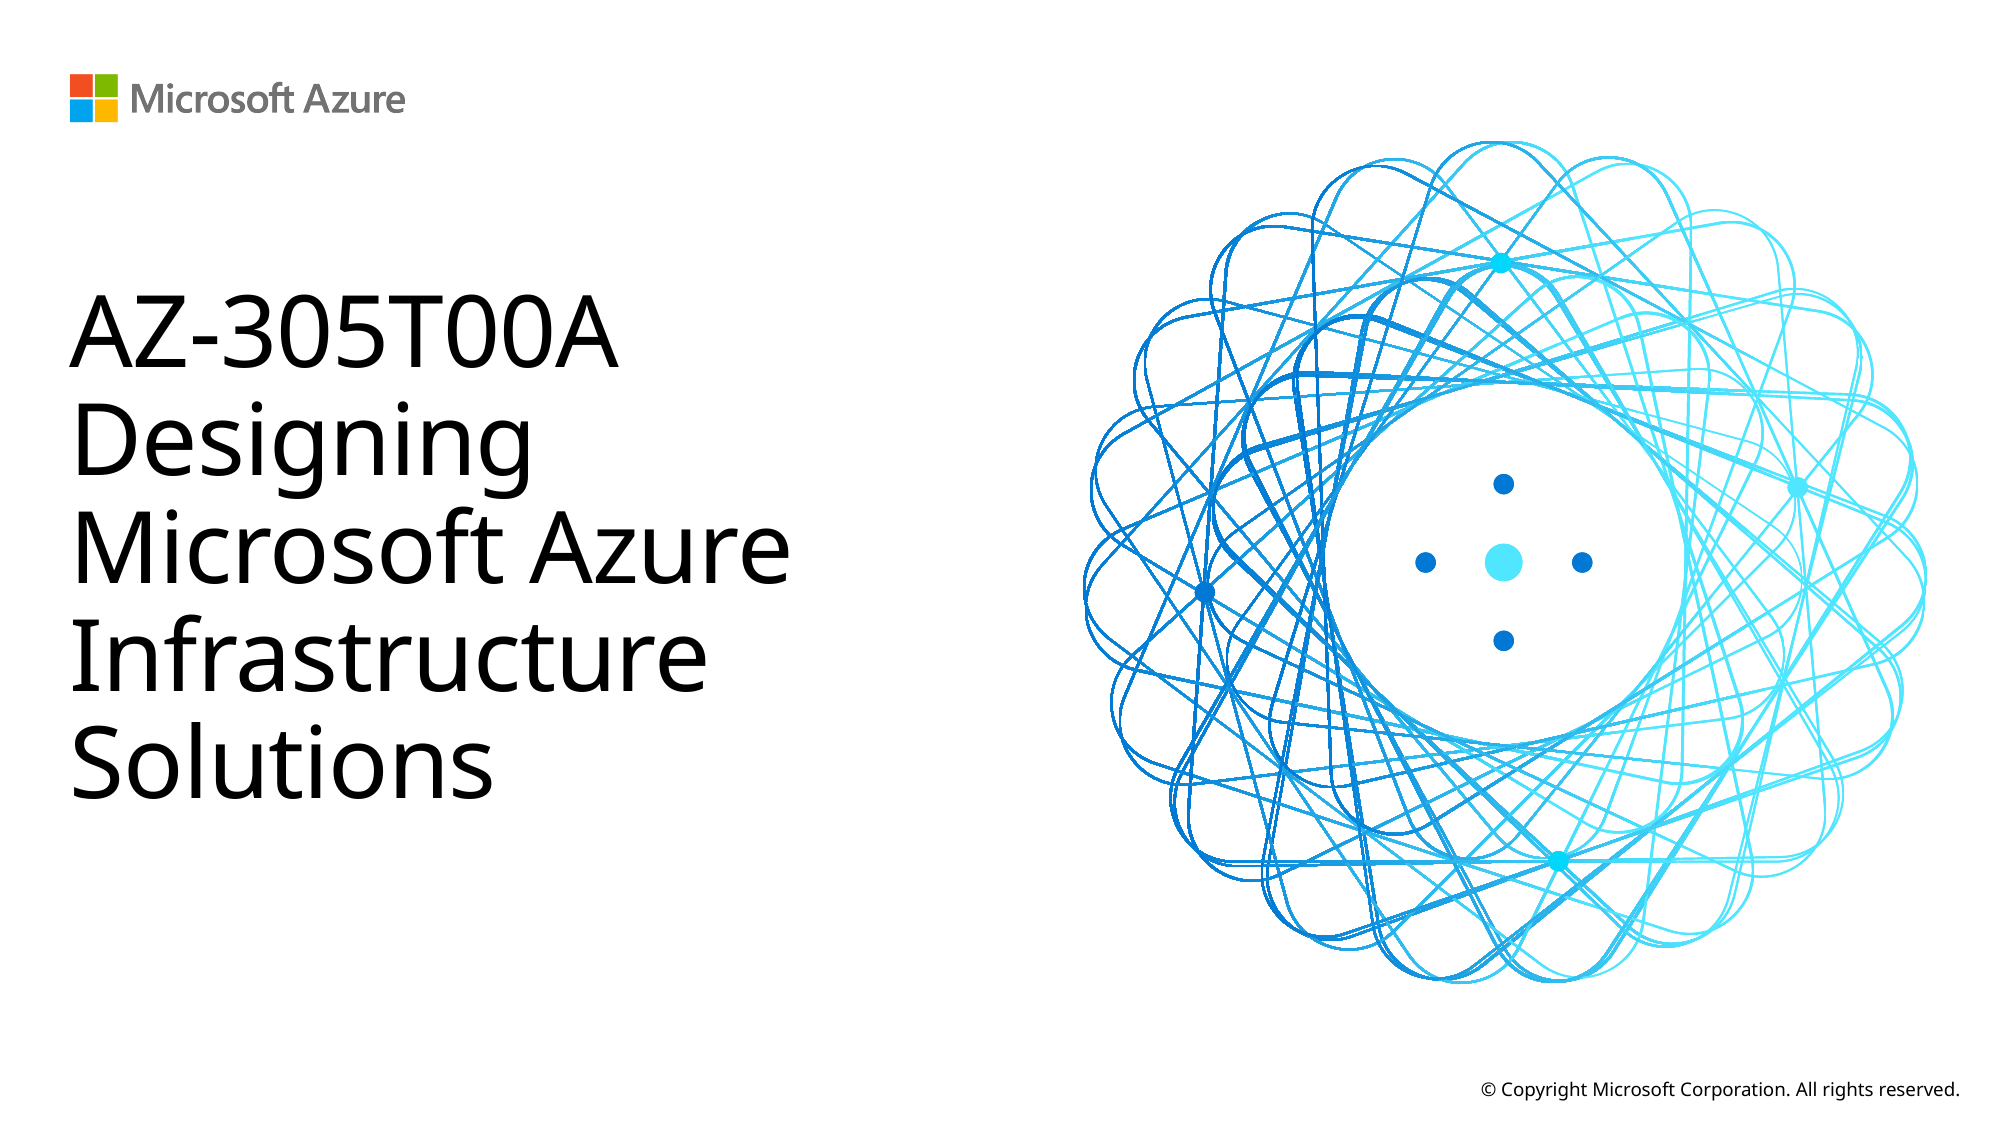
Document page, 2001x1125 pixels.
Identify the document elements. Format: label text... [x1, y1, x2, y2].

title AZ-305T00A Designing Microsoft Azure Infrastructure Solutions [70, 258, 961, 851]
picture [22, 26, 455, 170]
